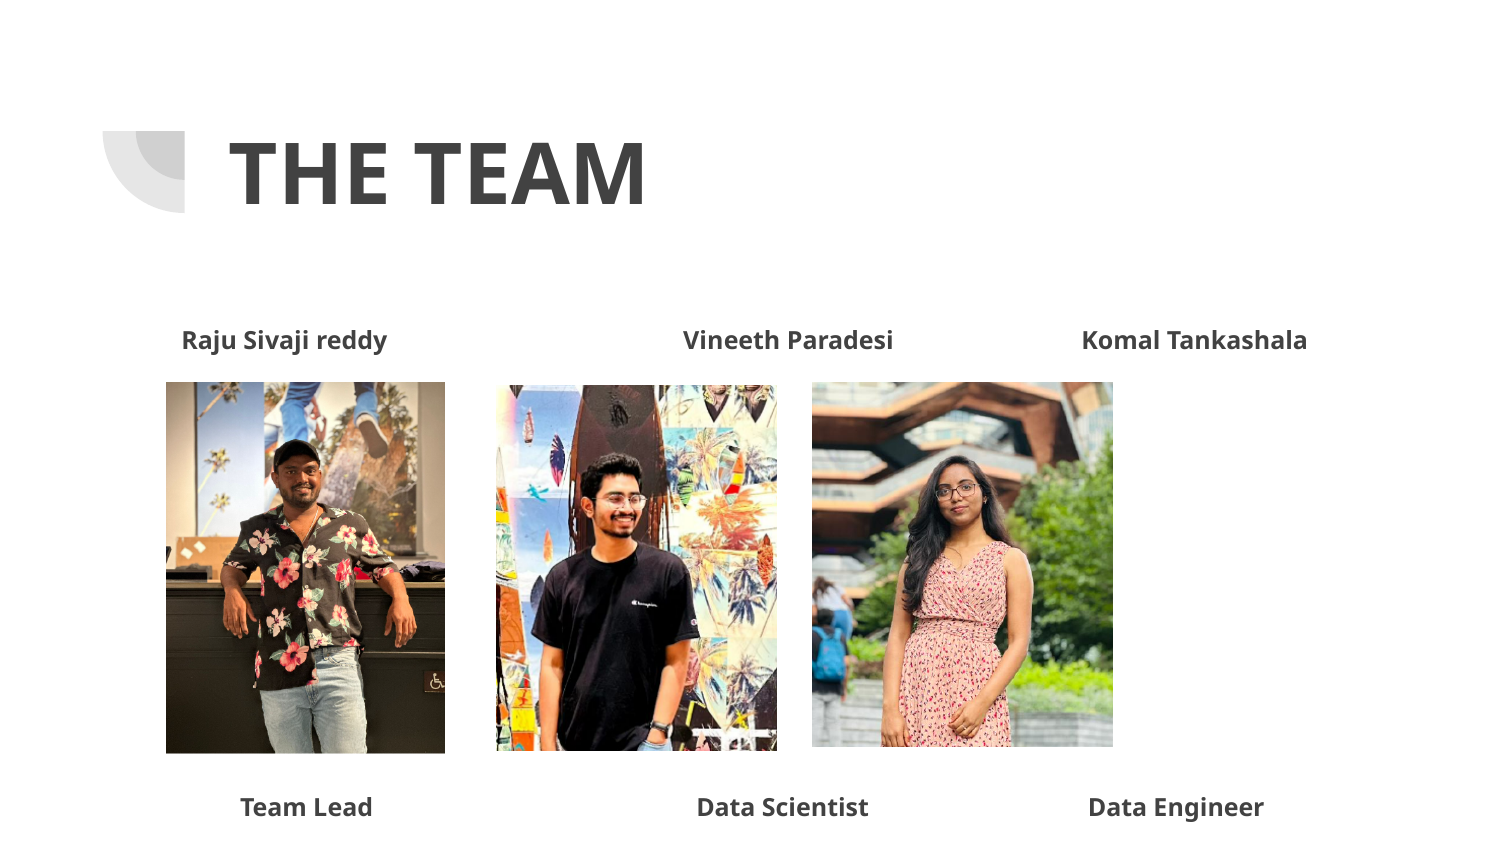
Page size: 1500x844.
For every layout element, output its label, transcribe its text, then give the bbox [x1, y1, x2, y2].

title THE TEAM [213, 98, 1368, 263]
picture [166, 381, 445, 755]
picture [812, 381, 1114, 748]
list Raju Sivaji reddy Vineeth Paradesi Komal Tankashala [166, 305, 1396, 365]
picture [495, 385, 778, 751]
list Team Lead Data Scientist Data Engineer [166, 771, 1396, 831]
